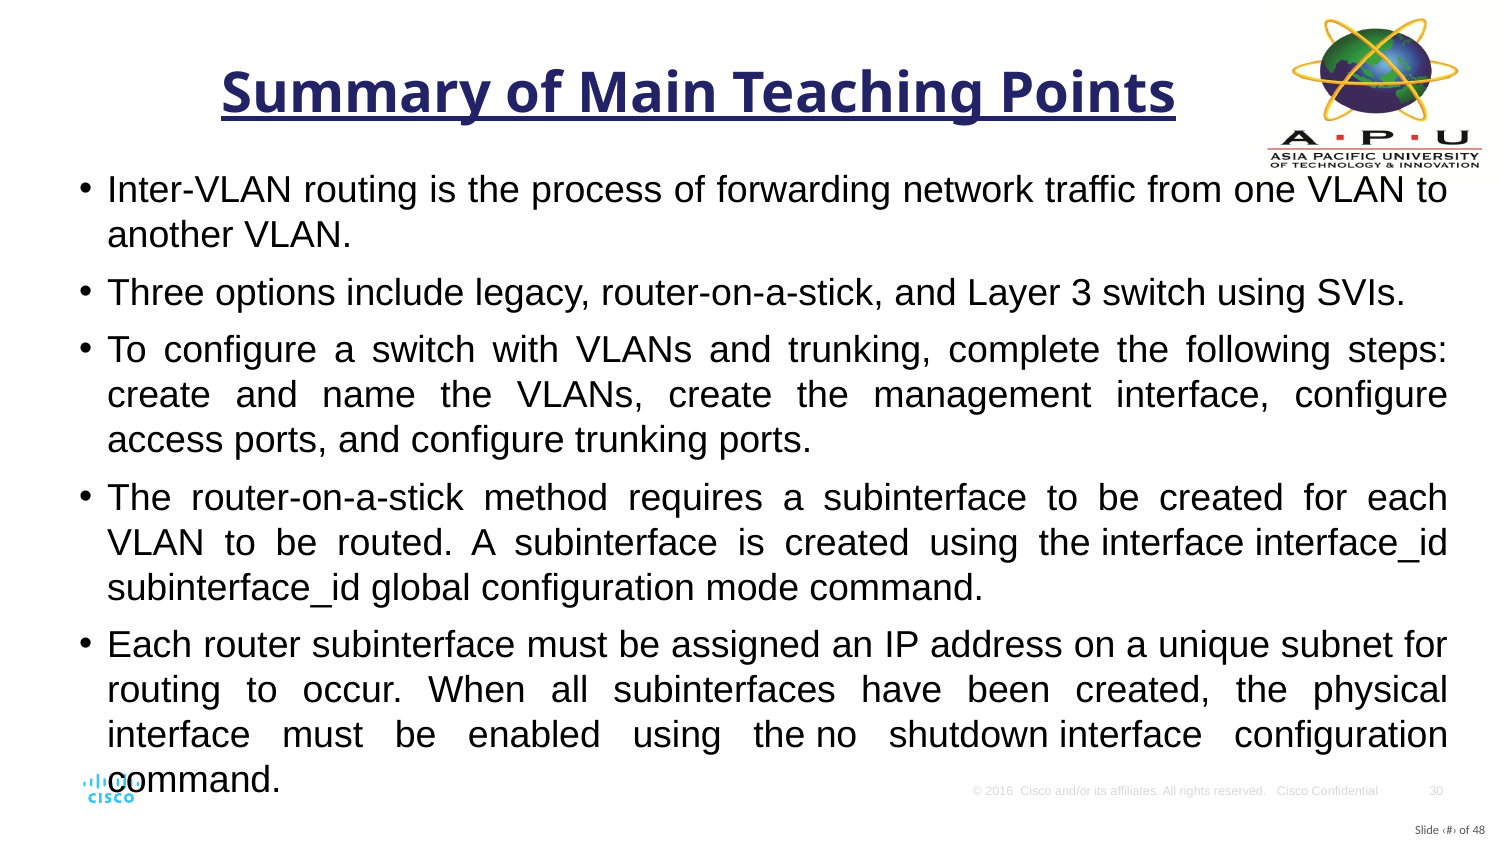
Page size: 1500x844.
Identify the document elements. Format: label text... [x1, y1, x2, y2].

picture [1251, 0, 1500, 187]
text_box Summary of Main Teaching Points [206, 48, 1192, 131]
list Inter-VLAN routing is the process of forwarding network traffic from one VLAN to another VLAN. Three options include legacy, router-on-a-stick, and Layer 3 switch using SVIs. To configure a switch with VLANs and trunking, complete the following steps: create and name the VLANs, create the management interface, configure access ports, and configure trunking ports. The router-on-a-stick method requires a subinterface to be created for each VLAN to be routed. A subinterface is created using the interface interface_id subinterface_id global configuration mode command. Each router subinterface must be assigned an IP address on a unique subnet for routing to occur. When all subinterfaces have been created, the physical interface must be enabled using the no shutdown interface configuration command. [21, 157, 1479, 715]
footer Slide ‹#› of 48 [1025, 814, 1500, 844]
